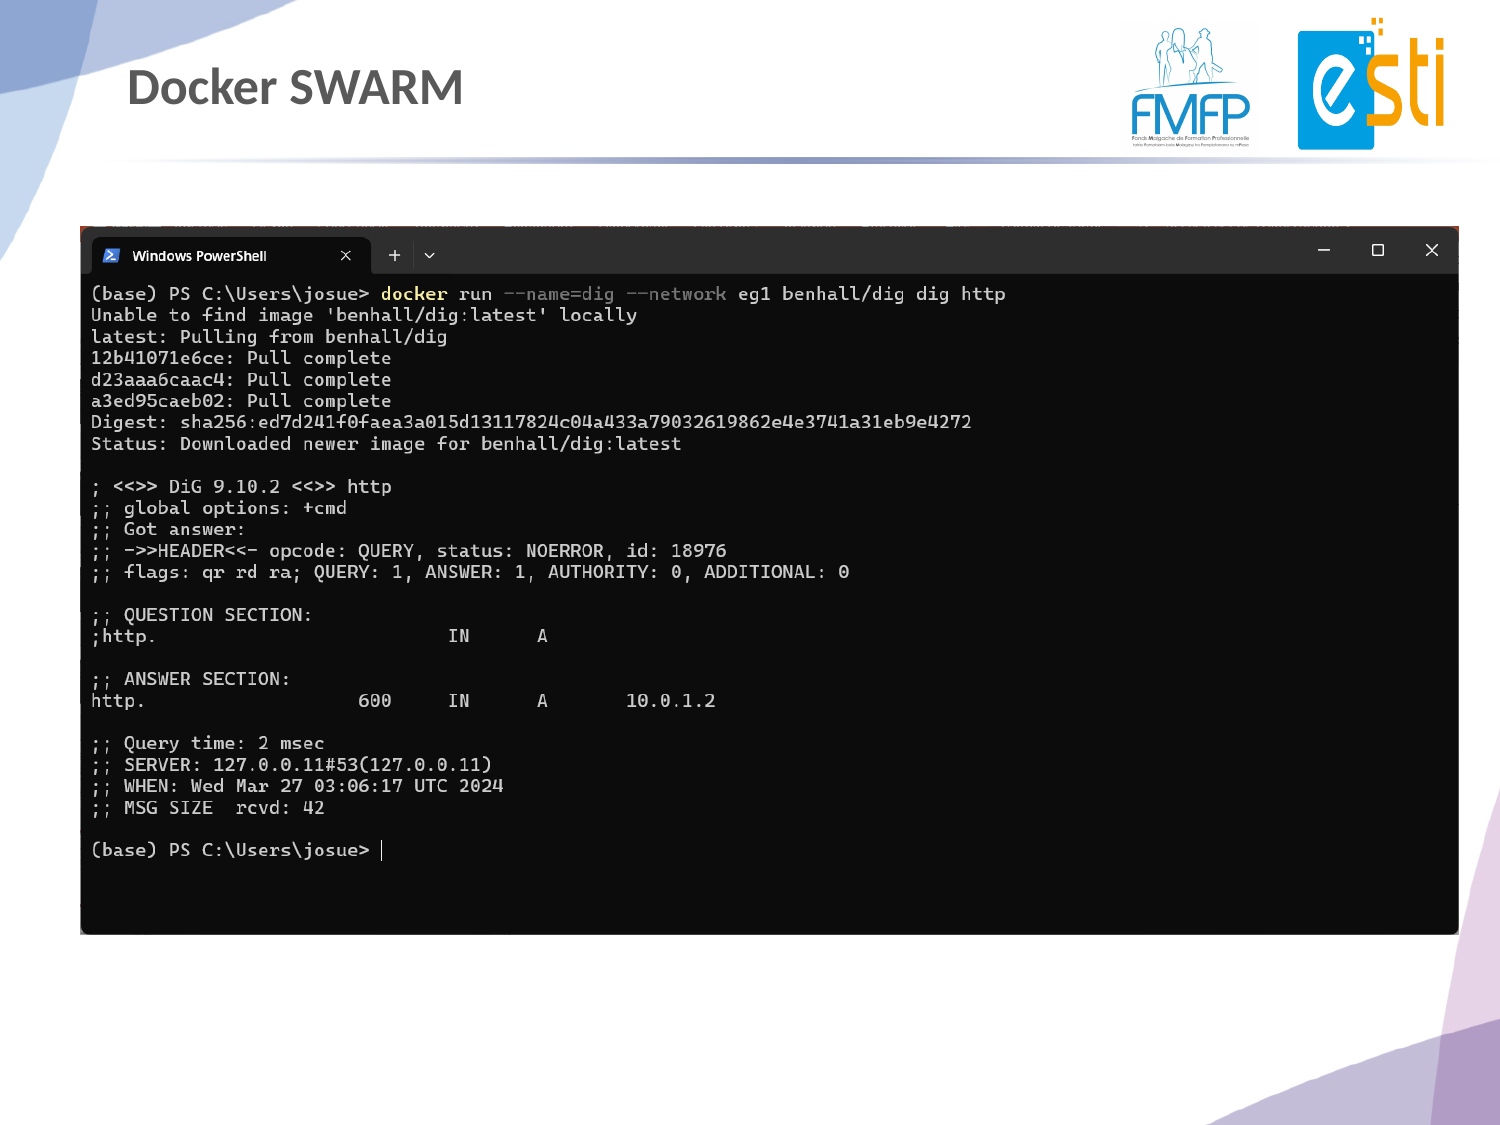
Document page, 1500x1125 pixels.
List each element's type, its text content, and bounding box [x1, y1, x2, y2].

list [80, 225, 1460, 935]
title Docker SWARM [112, 18, 1116, 150]
picture [0, 0, 1500, 1125]
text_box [1121, 0, 1455, 174]
